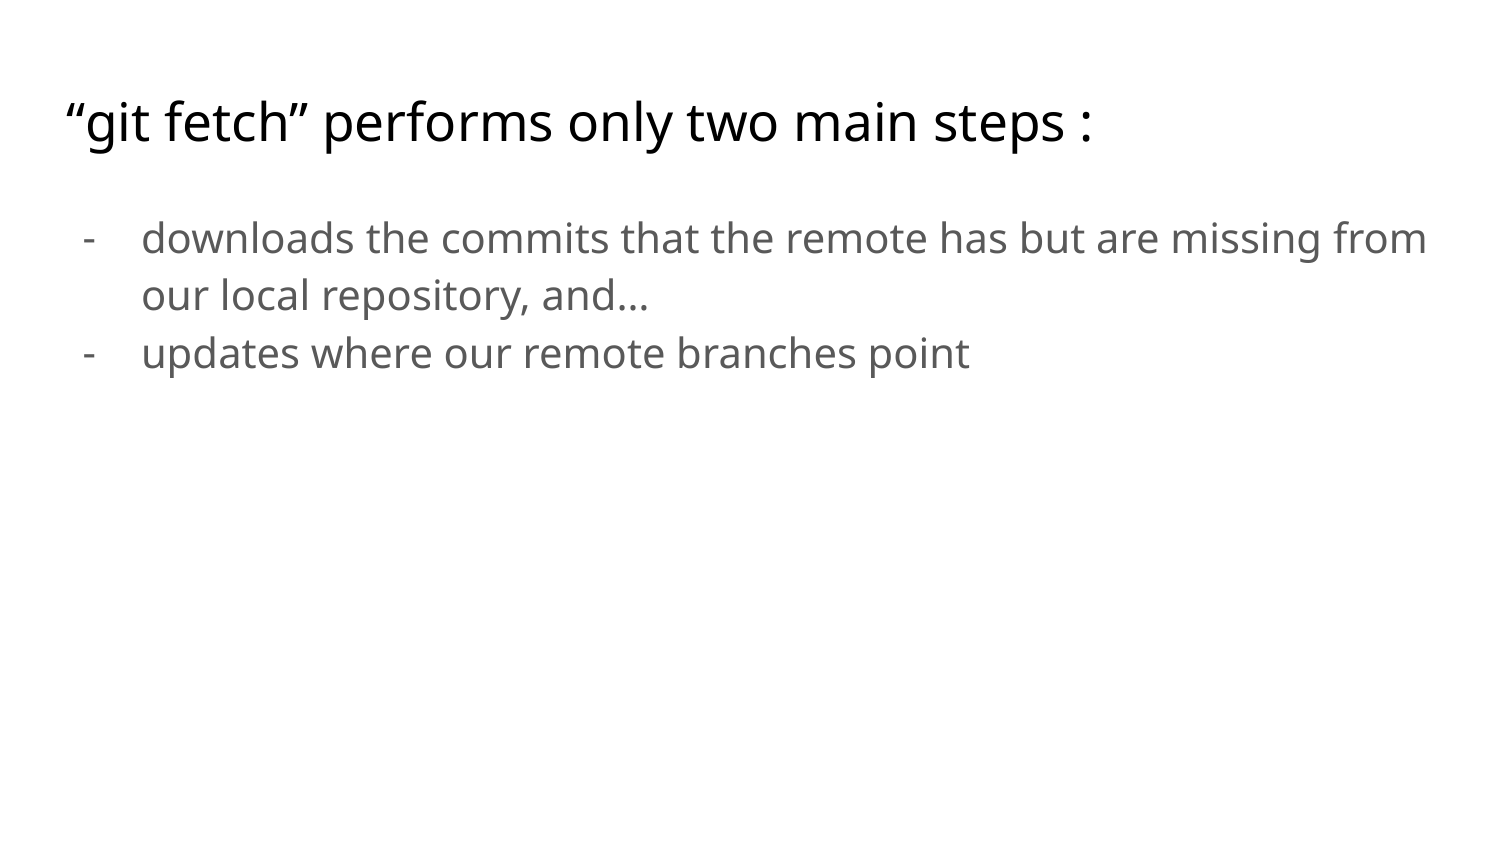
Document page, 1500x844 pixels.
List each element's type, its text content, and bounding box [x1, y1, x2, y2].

list downloads the commits that the remote has but are missing from our local repository, and… updates where our remote branches point [51, 189, 1449, 750]
title “git fetch” performs only two main steps : [51, 72, 1449, 167]
